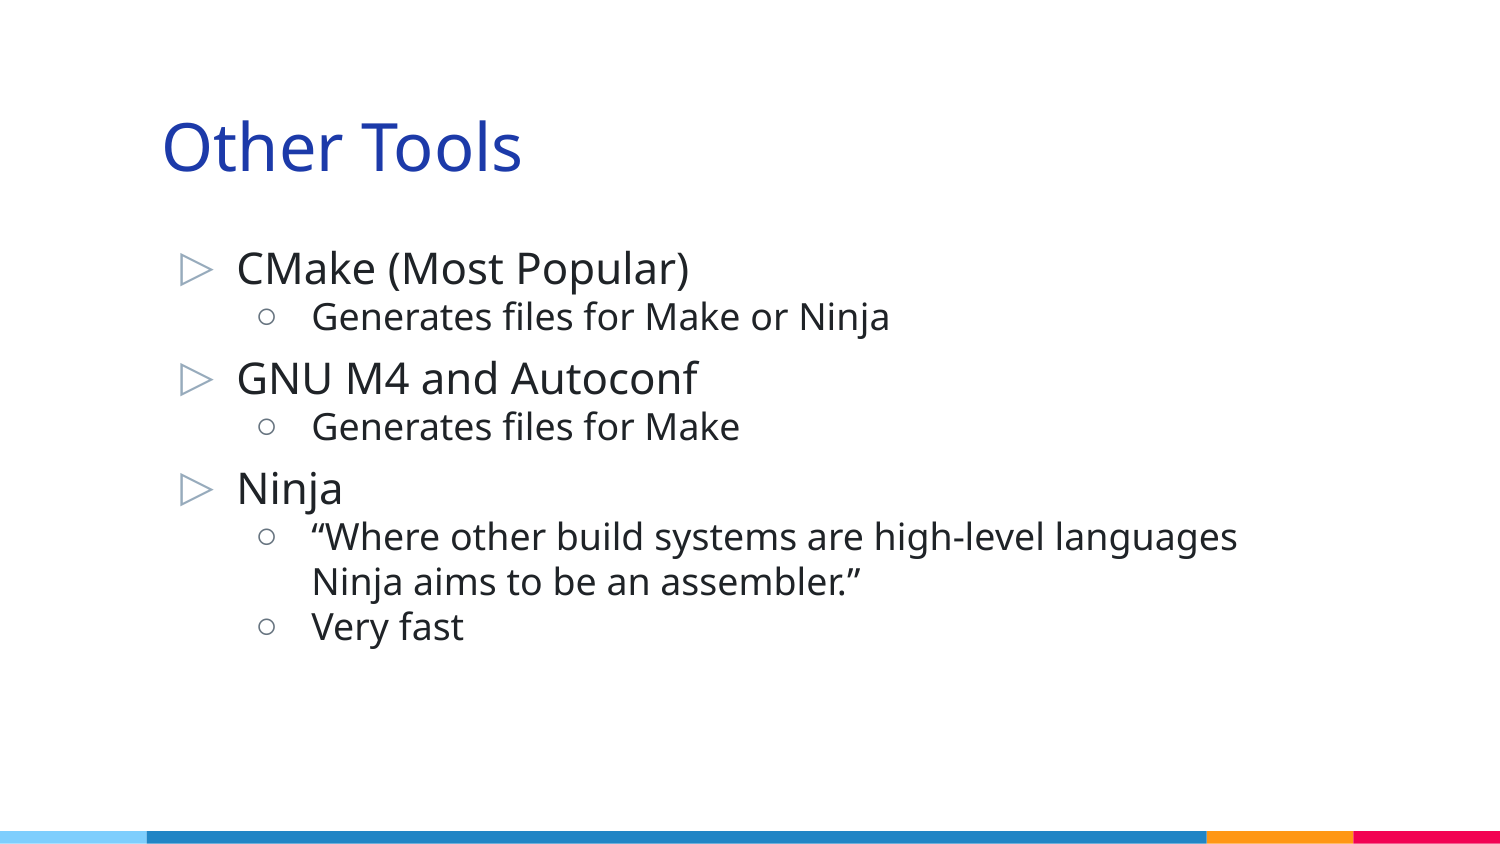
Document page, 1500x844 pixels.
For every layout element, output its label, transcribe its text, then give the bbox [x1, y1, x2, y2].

list CMake (Most Popular) Generates files for Make or Ninja GNU M4 and Autoconf Generates files for Make Ninja “Where other build systems are high-level languages Ninja aims to be an assembler.” Very fast [146, 224, 1337, 683]
title Other Tools [146, 58, 1208, 200]
